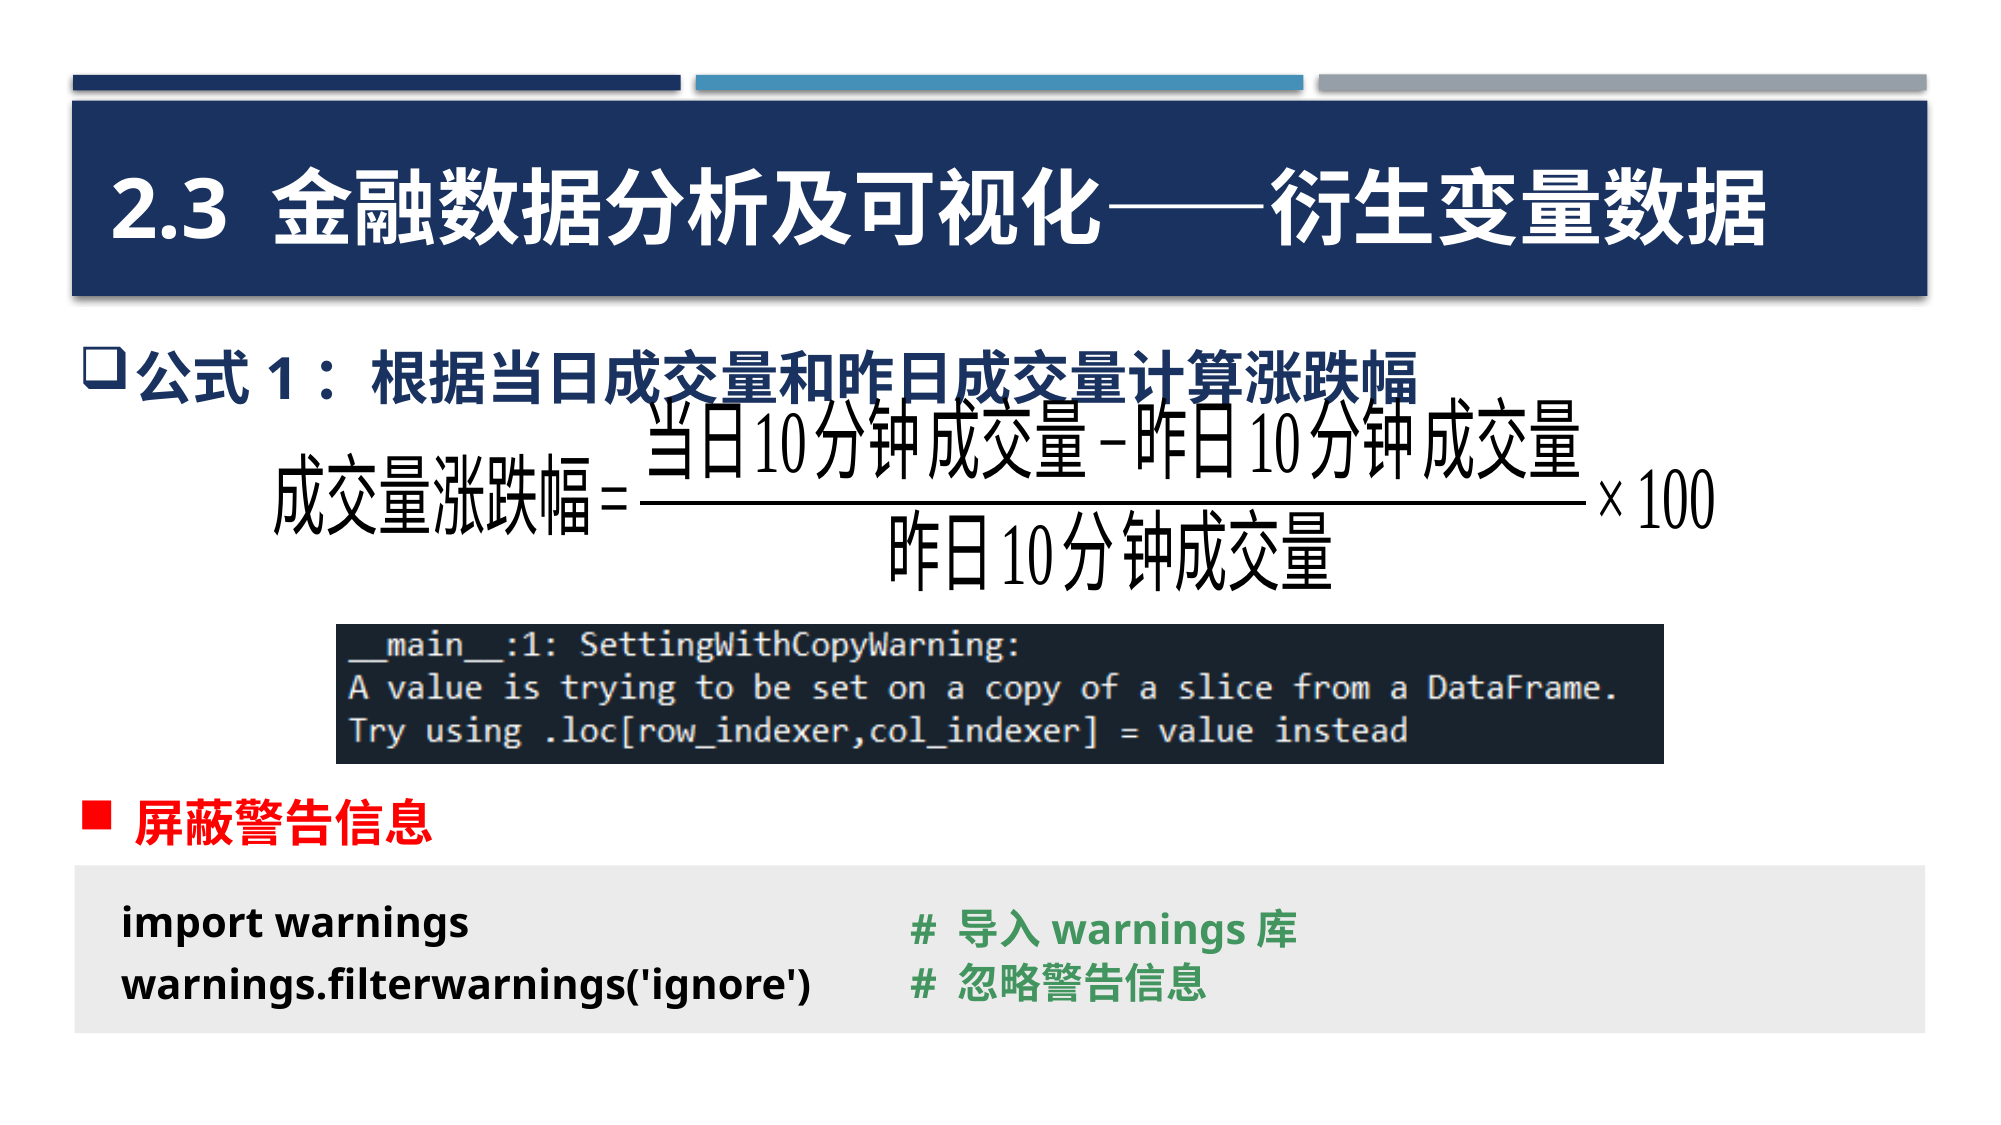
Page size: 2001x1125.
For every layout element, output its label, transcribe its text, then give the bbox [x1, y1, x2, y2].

text_box 屏蔽警告信息 [63, 754, 1974, 860]
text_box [74, 864, 1926, 1034]
picture [335, 624, 1665, 765]
text_box 2.3 金融数据分析及可视化——衍生变量数据 [95, 147, 2000, 263]
text_box 公式1：根据当日成交量和昨日成交量计算涨跌幅 [63, 298, 1925, 419]
